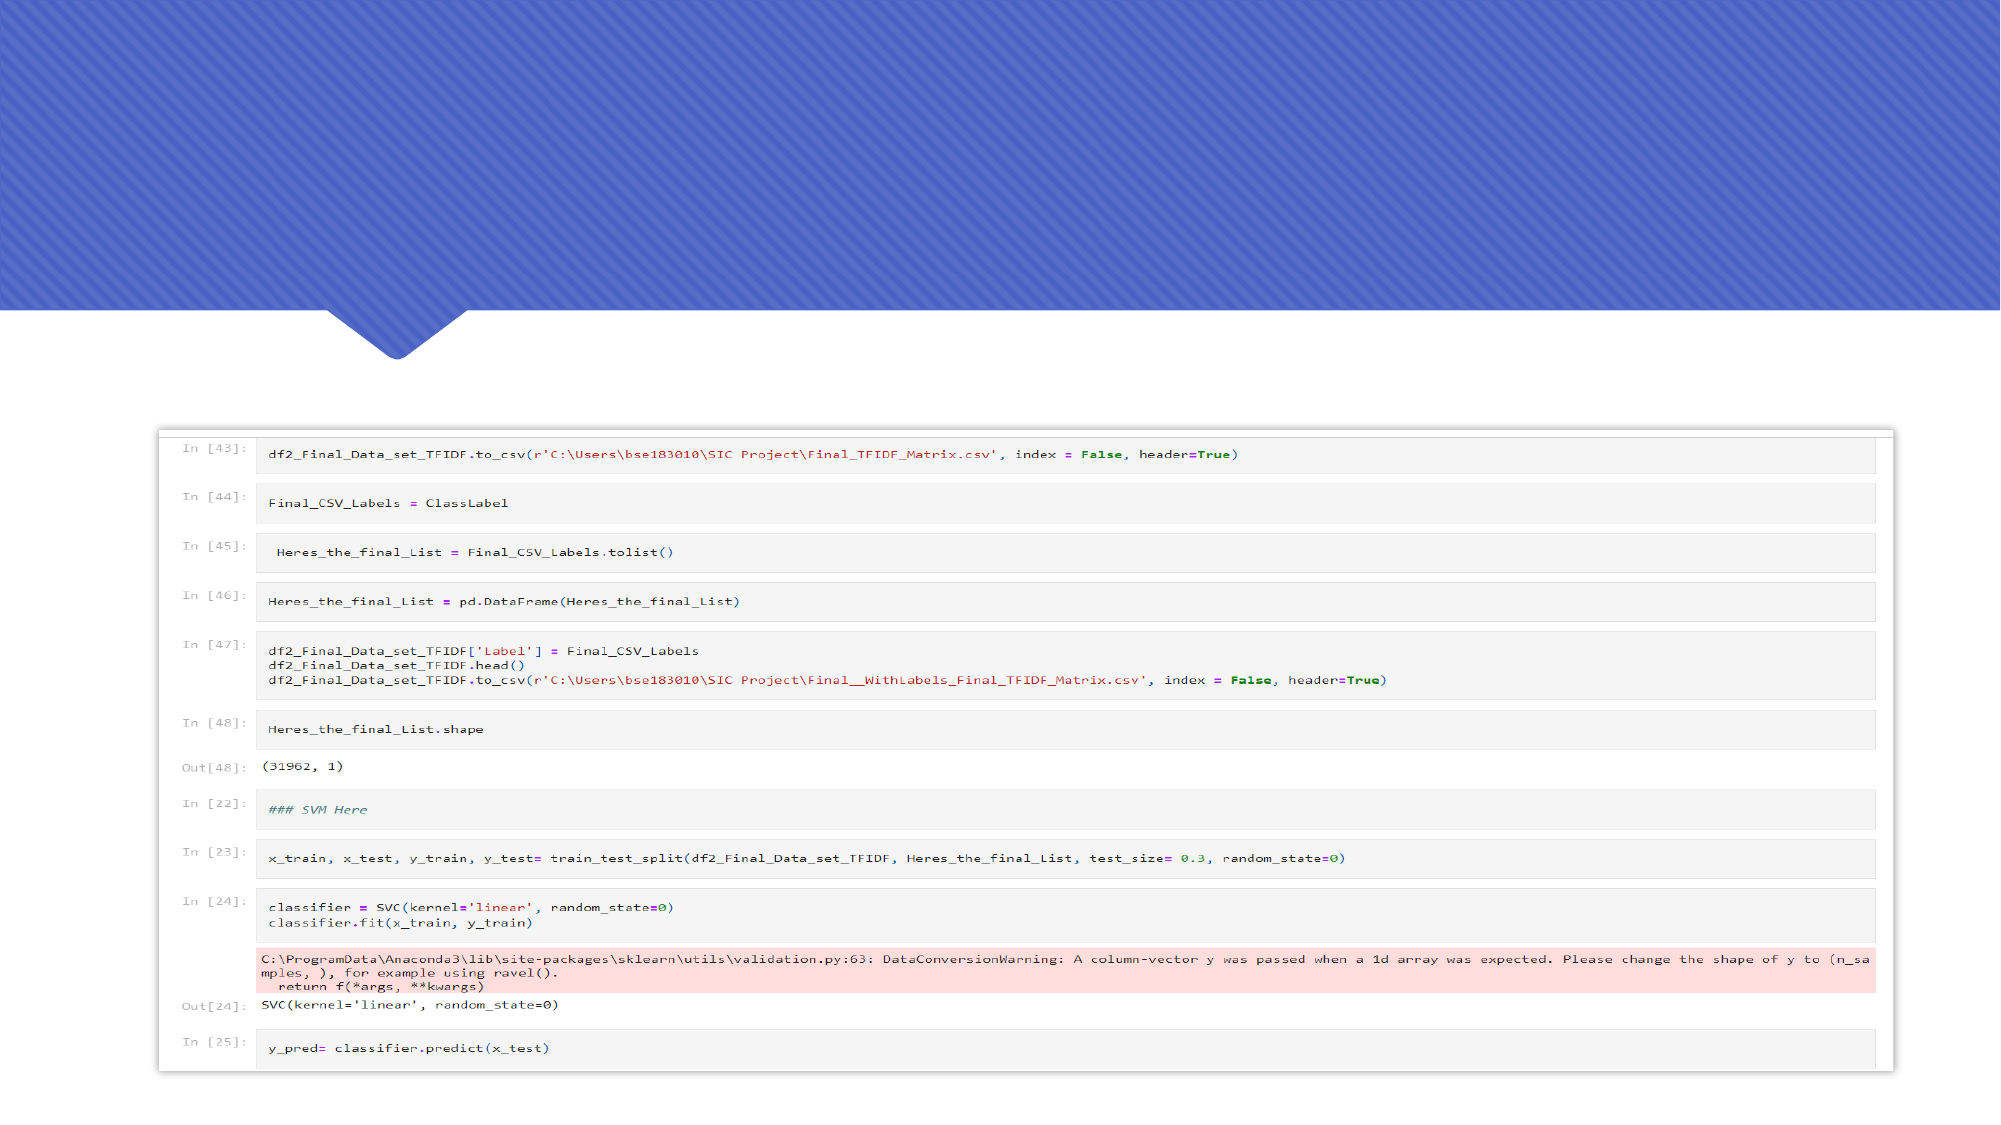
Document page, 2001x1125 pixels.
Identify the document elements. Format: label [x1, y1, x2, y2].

list [158, 429, 1894, 1071]
